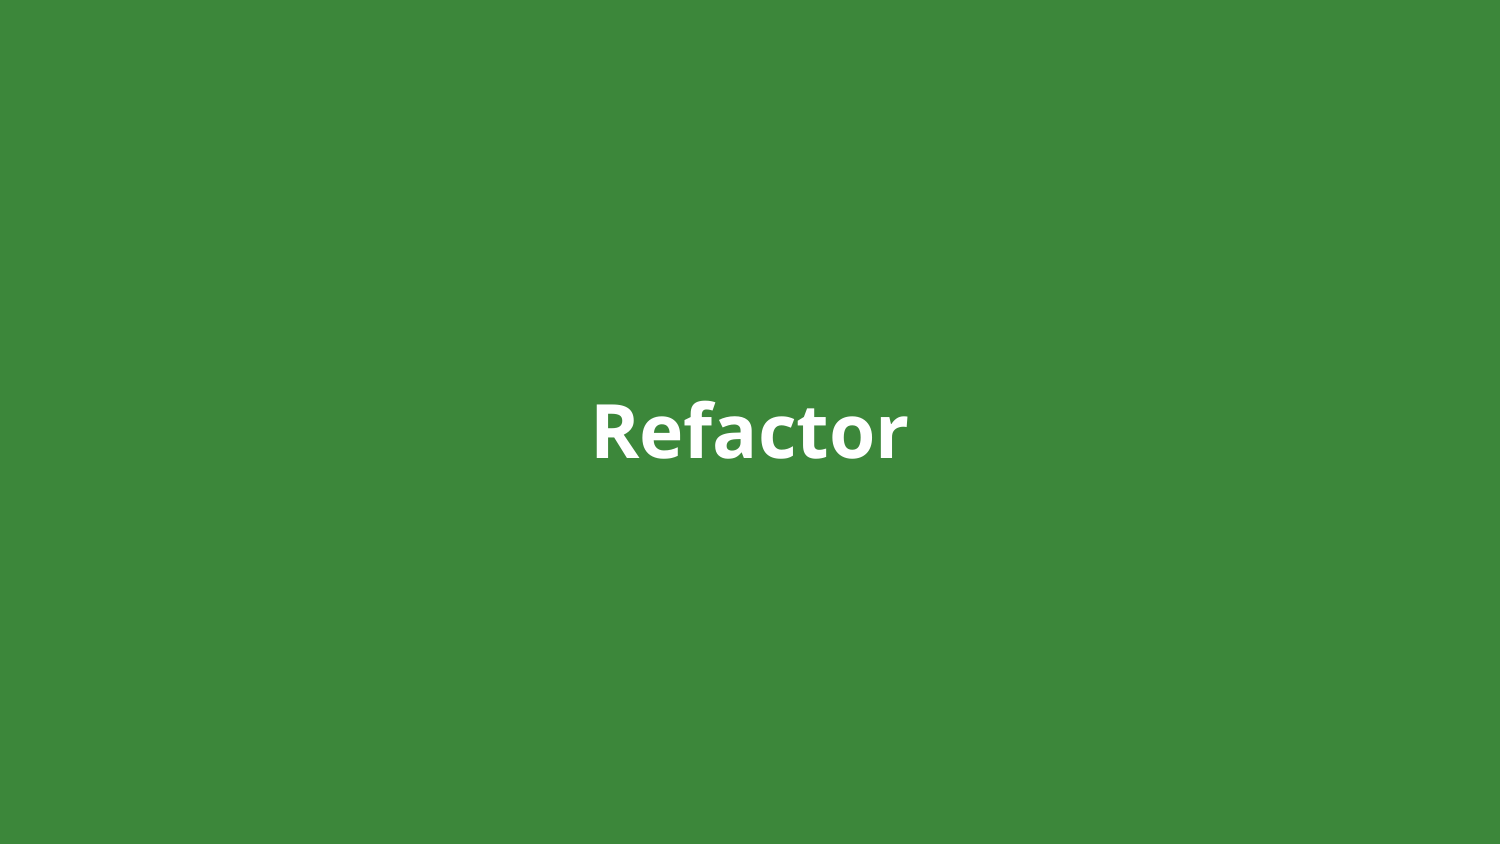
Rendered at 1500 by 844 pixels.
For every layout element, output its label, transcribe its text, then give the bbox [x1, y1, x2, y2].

title Refactor [245, 310, 1255, 533]
